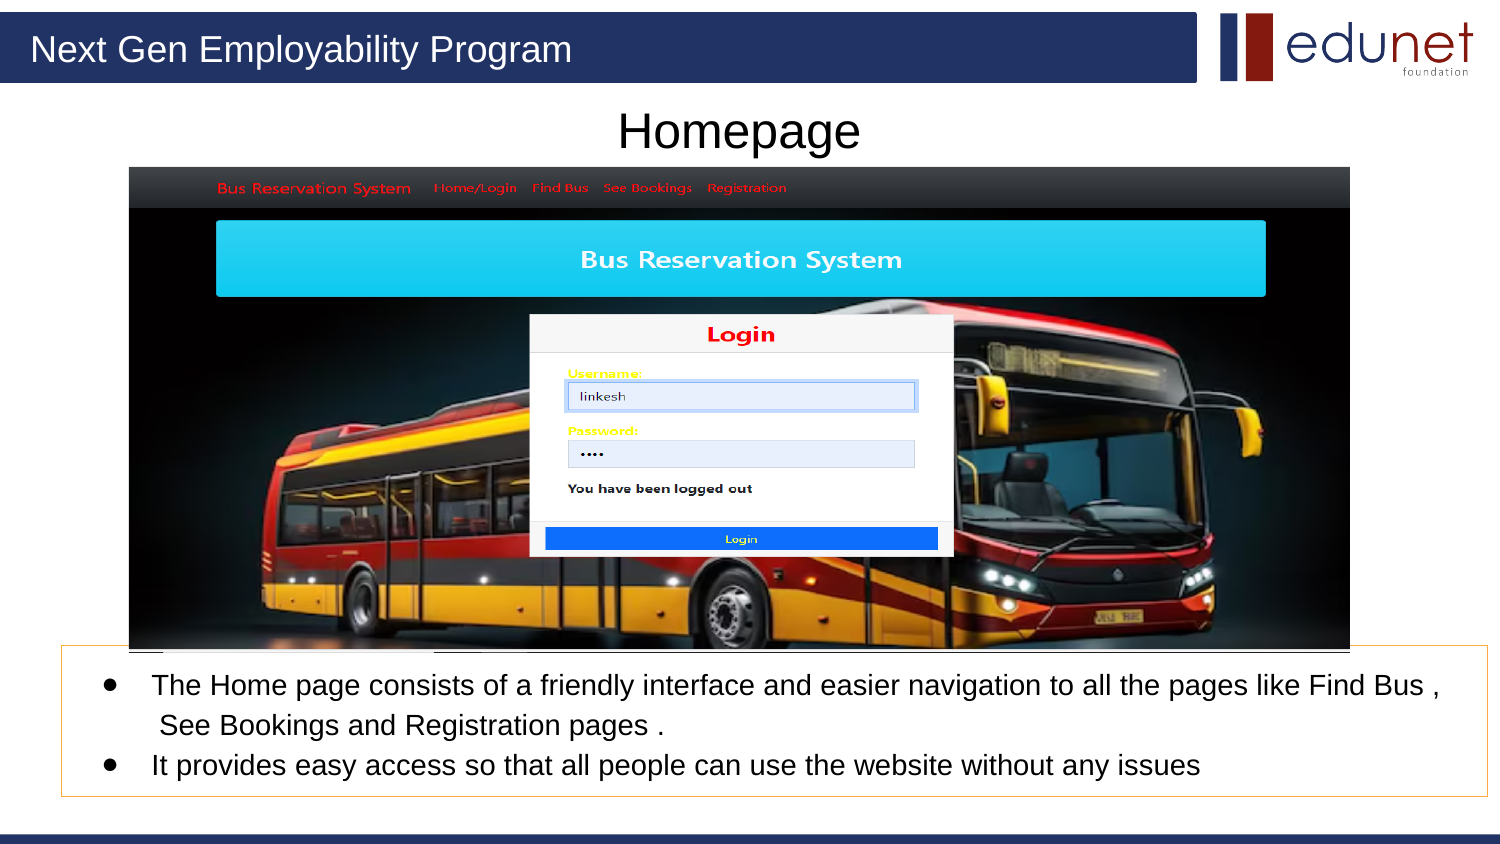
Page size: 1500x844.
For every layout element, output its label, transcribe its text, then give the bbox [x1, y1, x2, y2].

picture [128, 166, 1351, 653]
title Homepage [15, 99, 1464, 174]
list The Home page consists of a friendly interface and easier navigation to all the pages like Find Bus , See Bookings and Registration pages . It provides easy access so that all people can use the website without any issues [61, 645, 1488, 797]
picture [1279, 14, 1482, 83]
